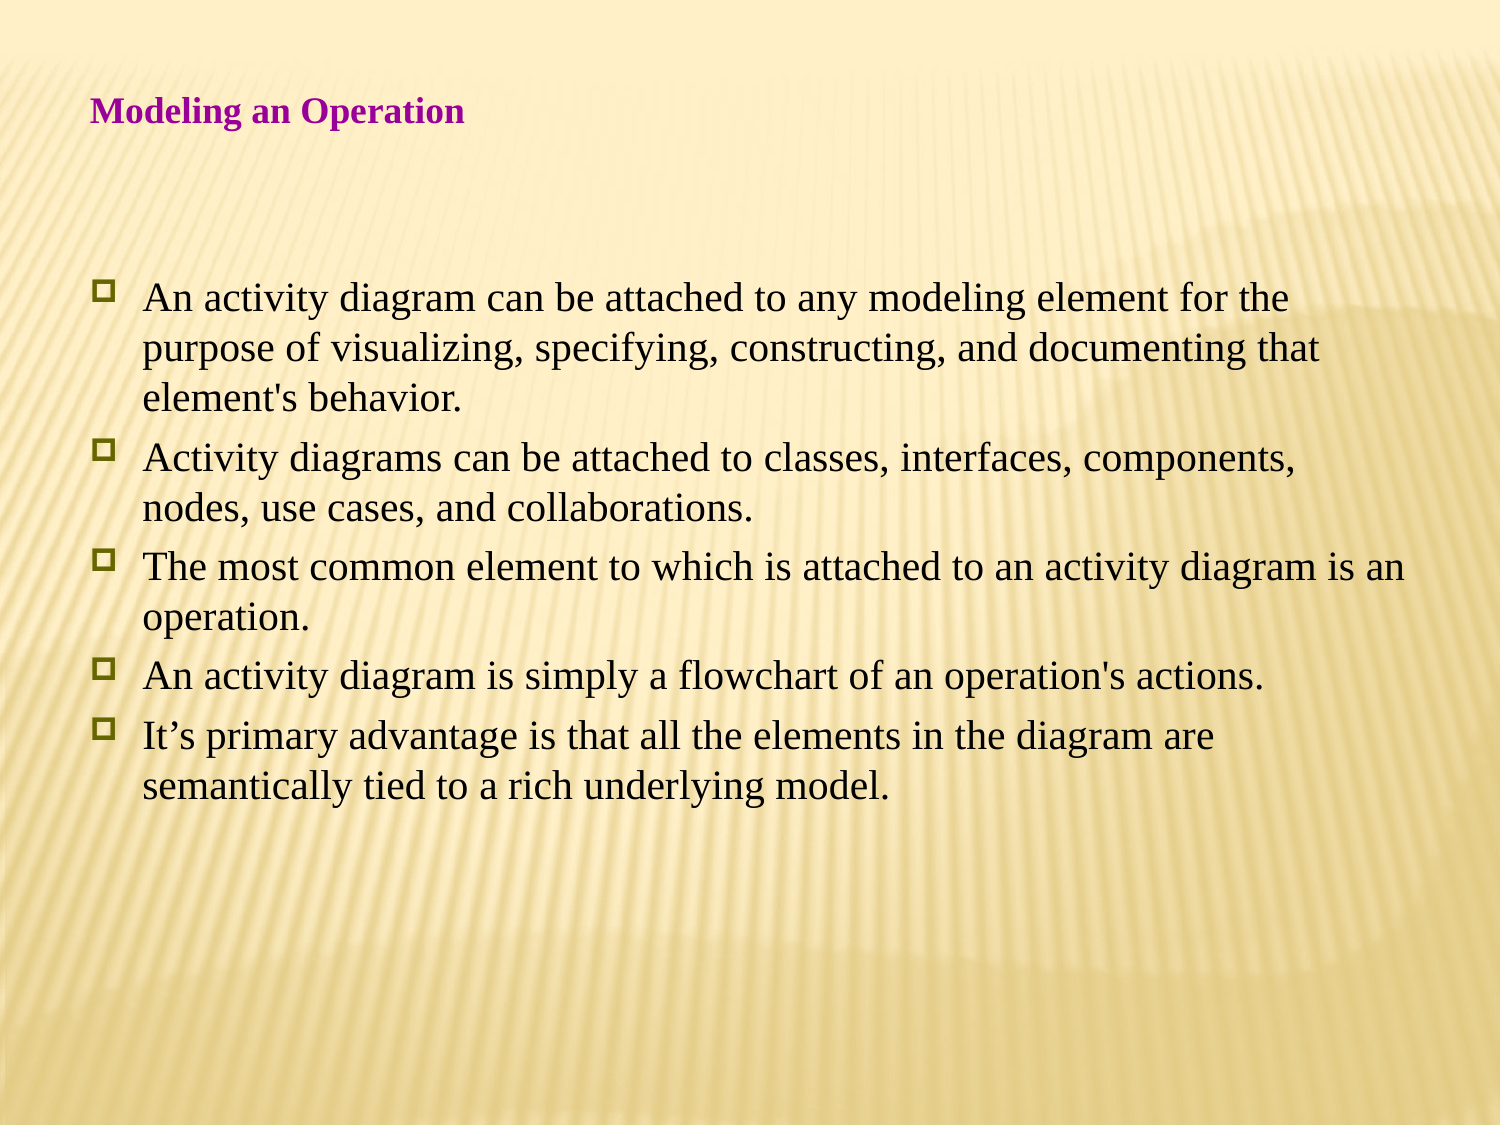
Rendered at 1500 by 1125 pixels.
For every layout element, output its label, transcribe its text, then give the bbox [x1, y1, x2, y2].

text_box Modeling an Operation [74, 43, 1425, 139]
text_box An activity diagram can be attached to any modeling element for the purpose of visualizing, specifying, constructing, and documenting that element's behavior. Activity diagrams can be attached to classes, interfaces, components, nodes, use cases, and collaborations. The most common element to which is attached to an activity diagram is an operation. An activity diagram is simply a flowchart of an operation's actions. It’s primary advantage is that all the elements in the diagram are semantically tied to a rich underlying model. [74, 262, 1425, 1006]
